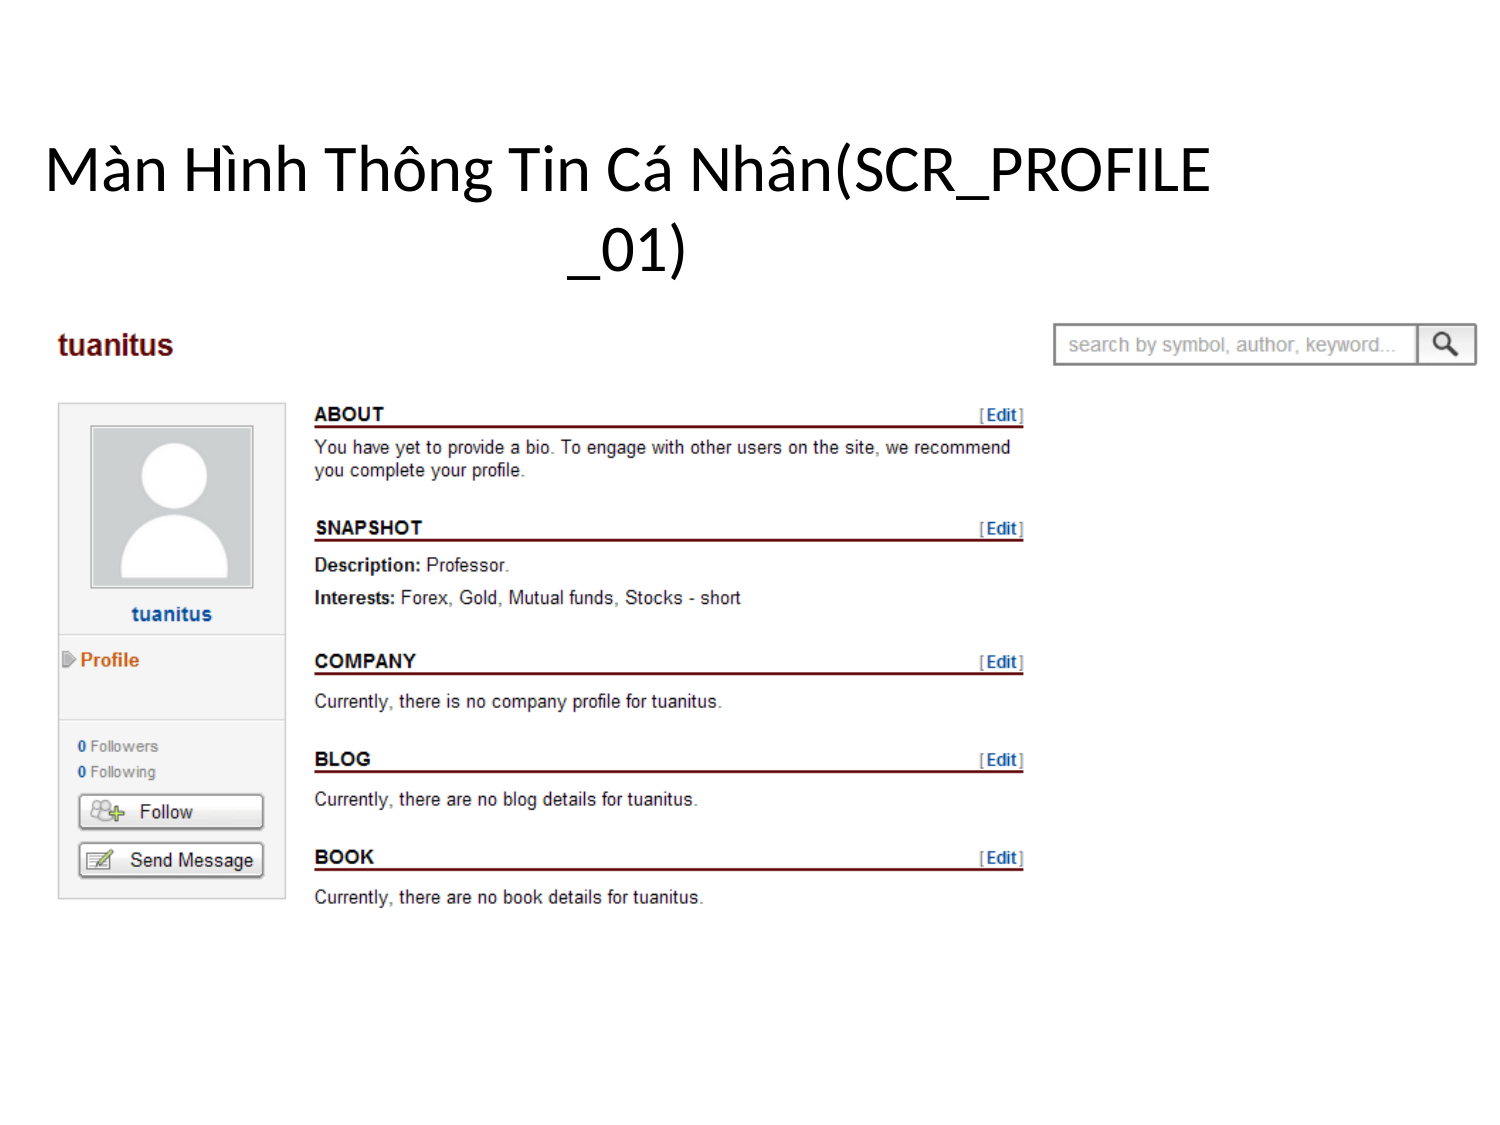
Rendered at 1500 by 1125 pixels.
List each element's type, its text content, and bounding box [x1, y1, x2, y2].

text_box Màn Hình Thông Tin Cá Nhân(SCR_PROFILE _01) [24, 116, 1232, 322]
picture [41, 312, 1500, 962]
